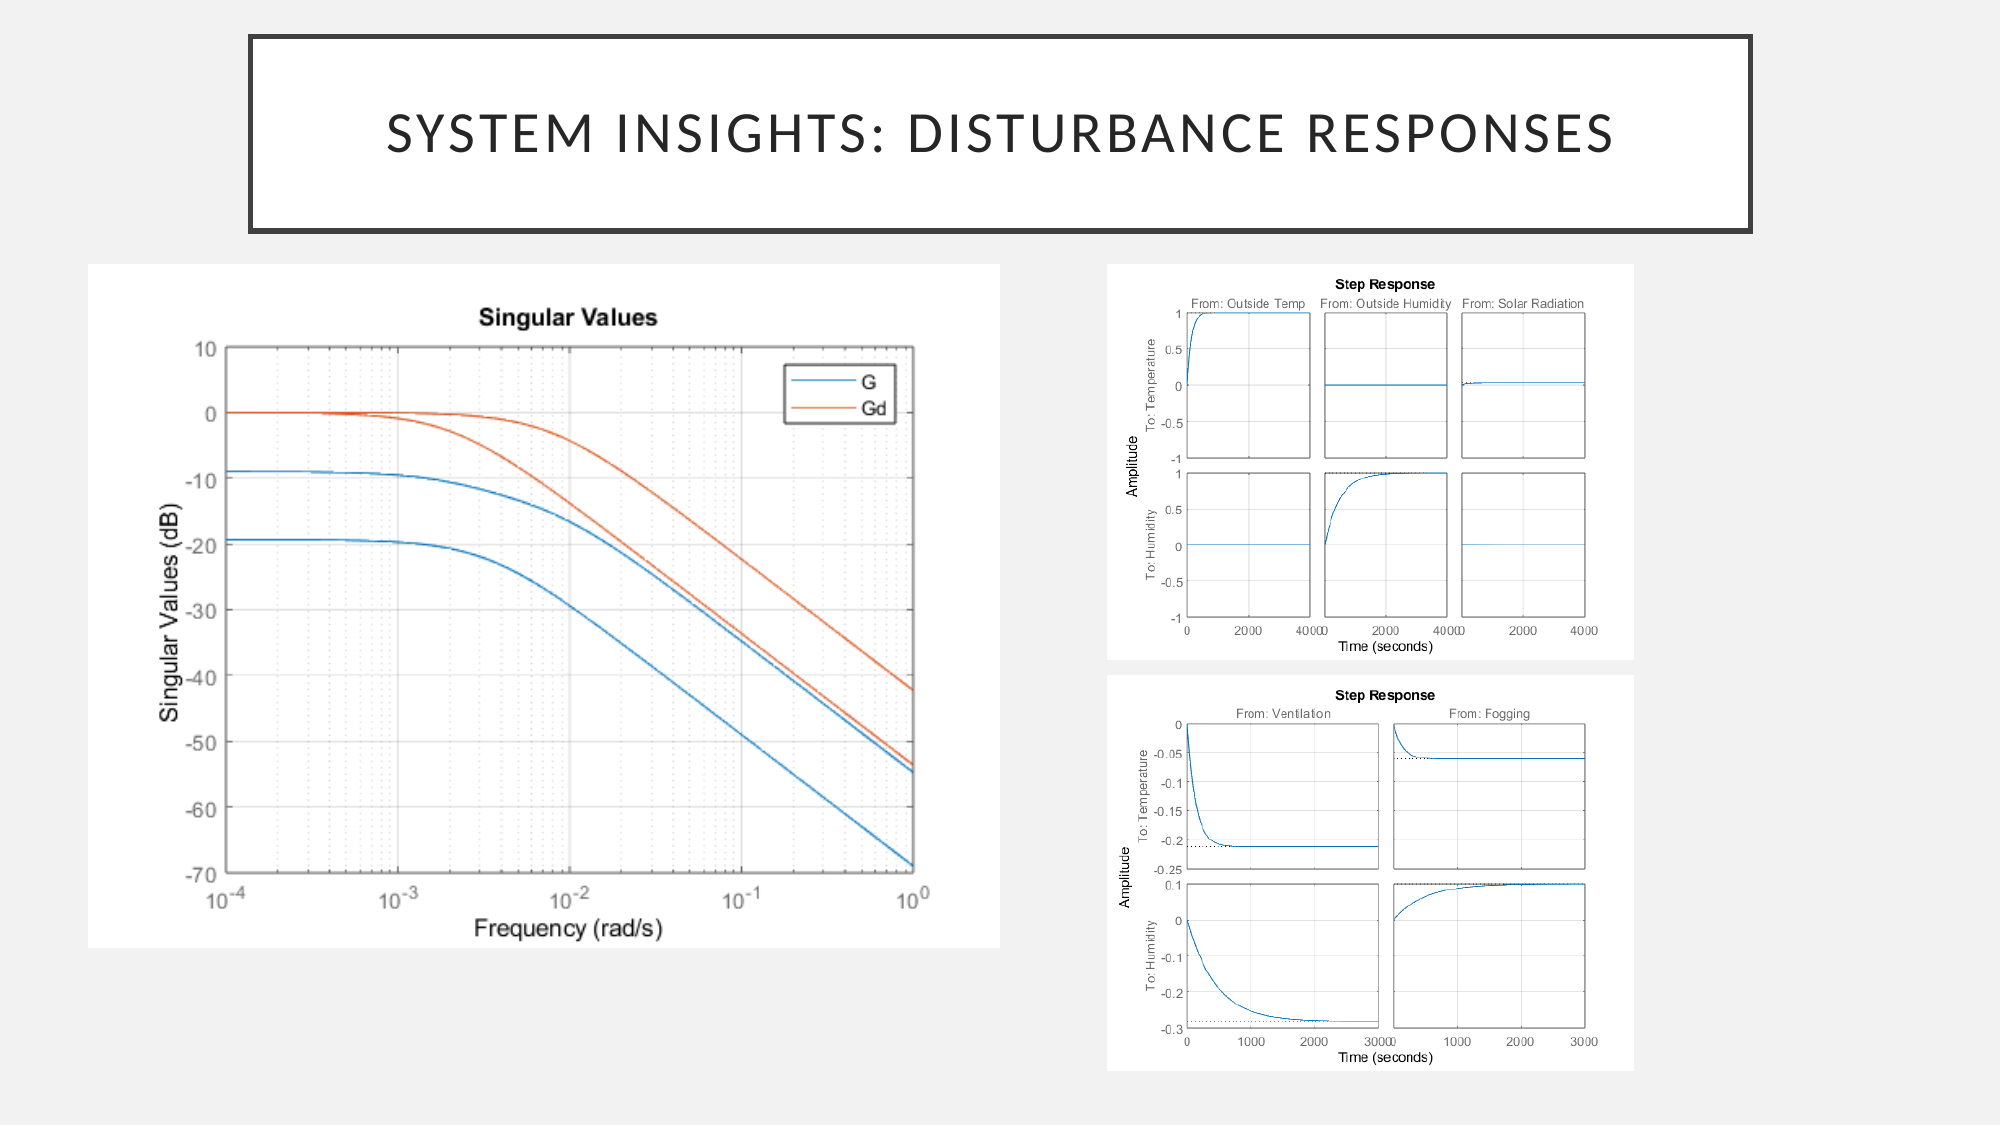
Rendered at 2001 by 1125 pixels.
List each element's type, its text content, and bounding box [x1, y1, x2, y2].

picture [88, 264, 1001, 948]
picture [1107, 675, 1634, 1071]
title System insights: Disturbance Responses [248, 34, 1753, 234]
picture [1107, 264, 1634, 660]
